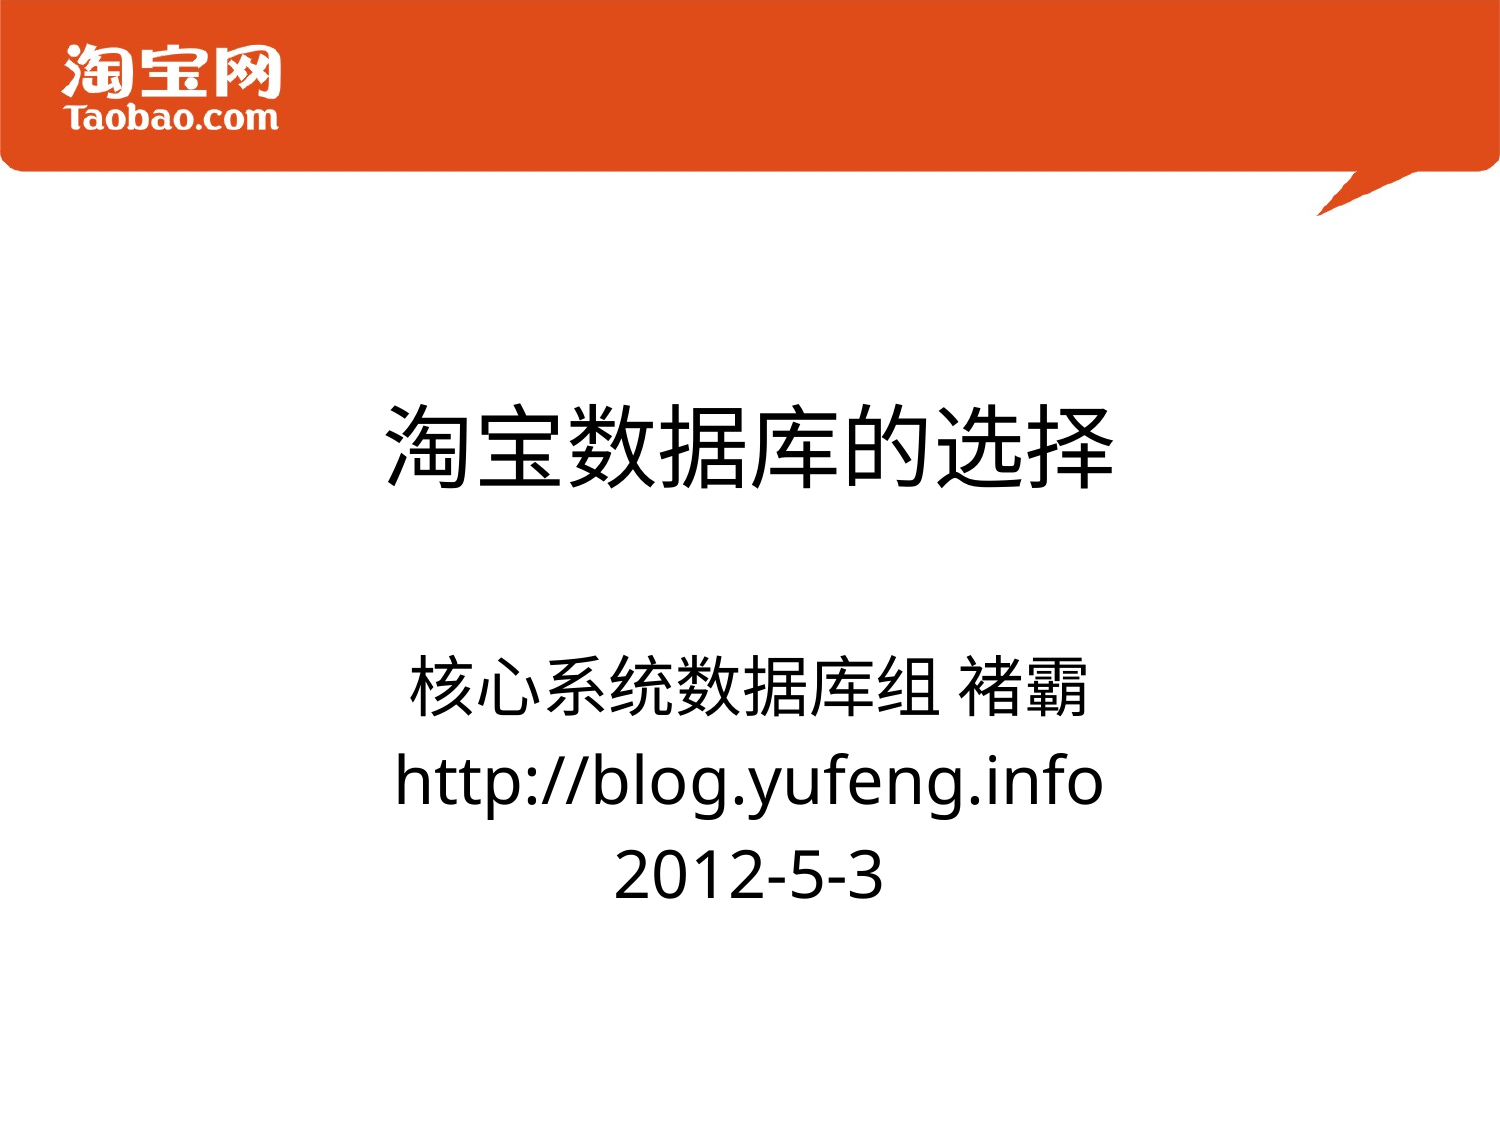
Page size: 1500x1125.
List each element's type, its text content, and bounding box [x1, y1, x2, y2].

subtitle 核心系统数据库组 褚霸 http://blog.yufeng.info 2012-5-3 [224, 637, 1276, 926]
picture [0, 0, 1500, 216]
title 淘宝数据库的选择 [112, 349, 1388, 650]
